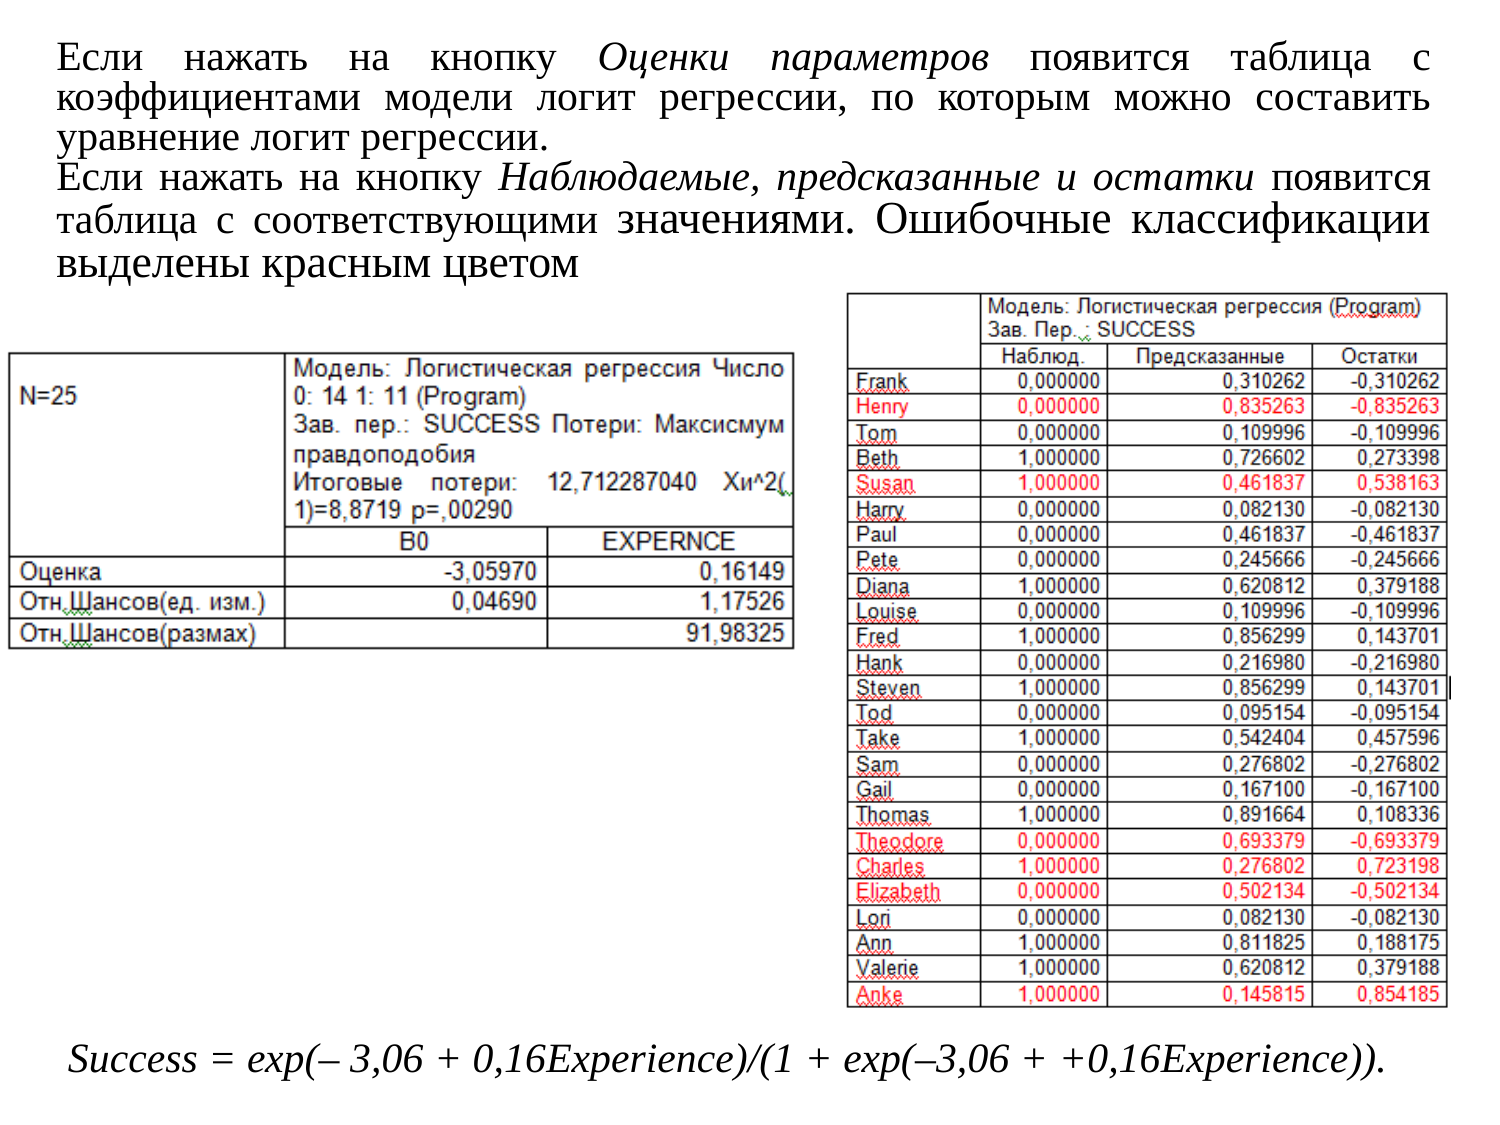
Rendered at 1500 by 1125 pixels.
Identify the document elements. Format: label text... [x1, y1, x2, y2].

list Если нажать на кнопку Оценки параметров появится таблица с коэффициентами модели логит регрессии, по которым можно составить уравнение логит регрессии. Если нажать на кнопку Наблюдаемые, предсказанные и остатки появится таблица с соответствующими значениями. Ошибочные классификации выделены красным цветом [41, 30, 1447, 315]
picture [5, 349, 802, 658]
picture [844, 290, 1451, 1012]
text_box Success = ехр(– 3,06 + 0,16Experience)/(1 + ехр(–3,06 + +0,16Experience)). [53, 1023, 1459, 1088]
